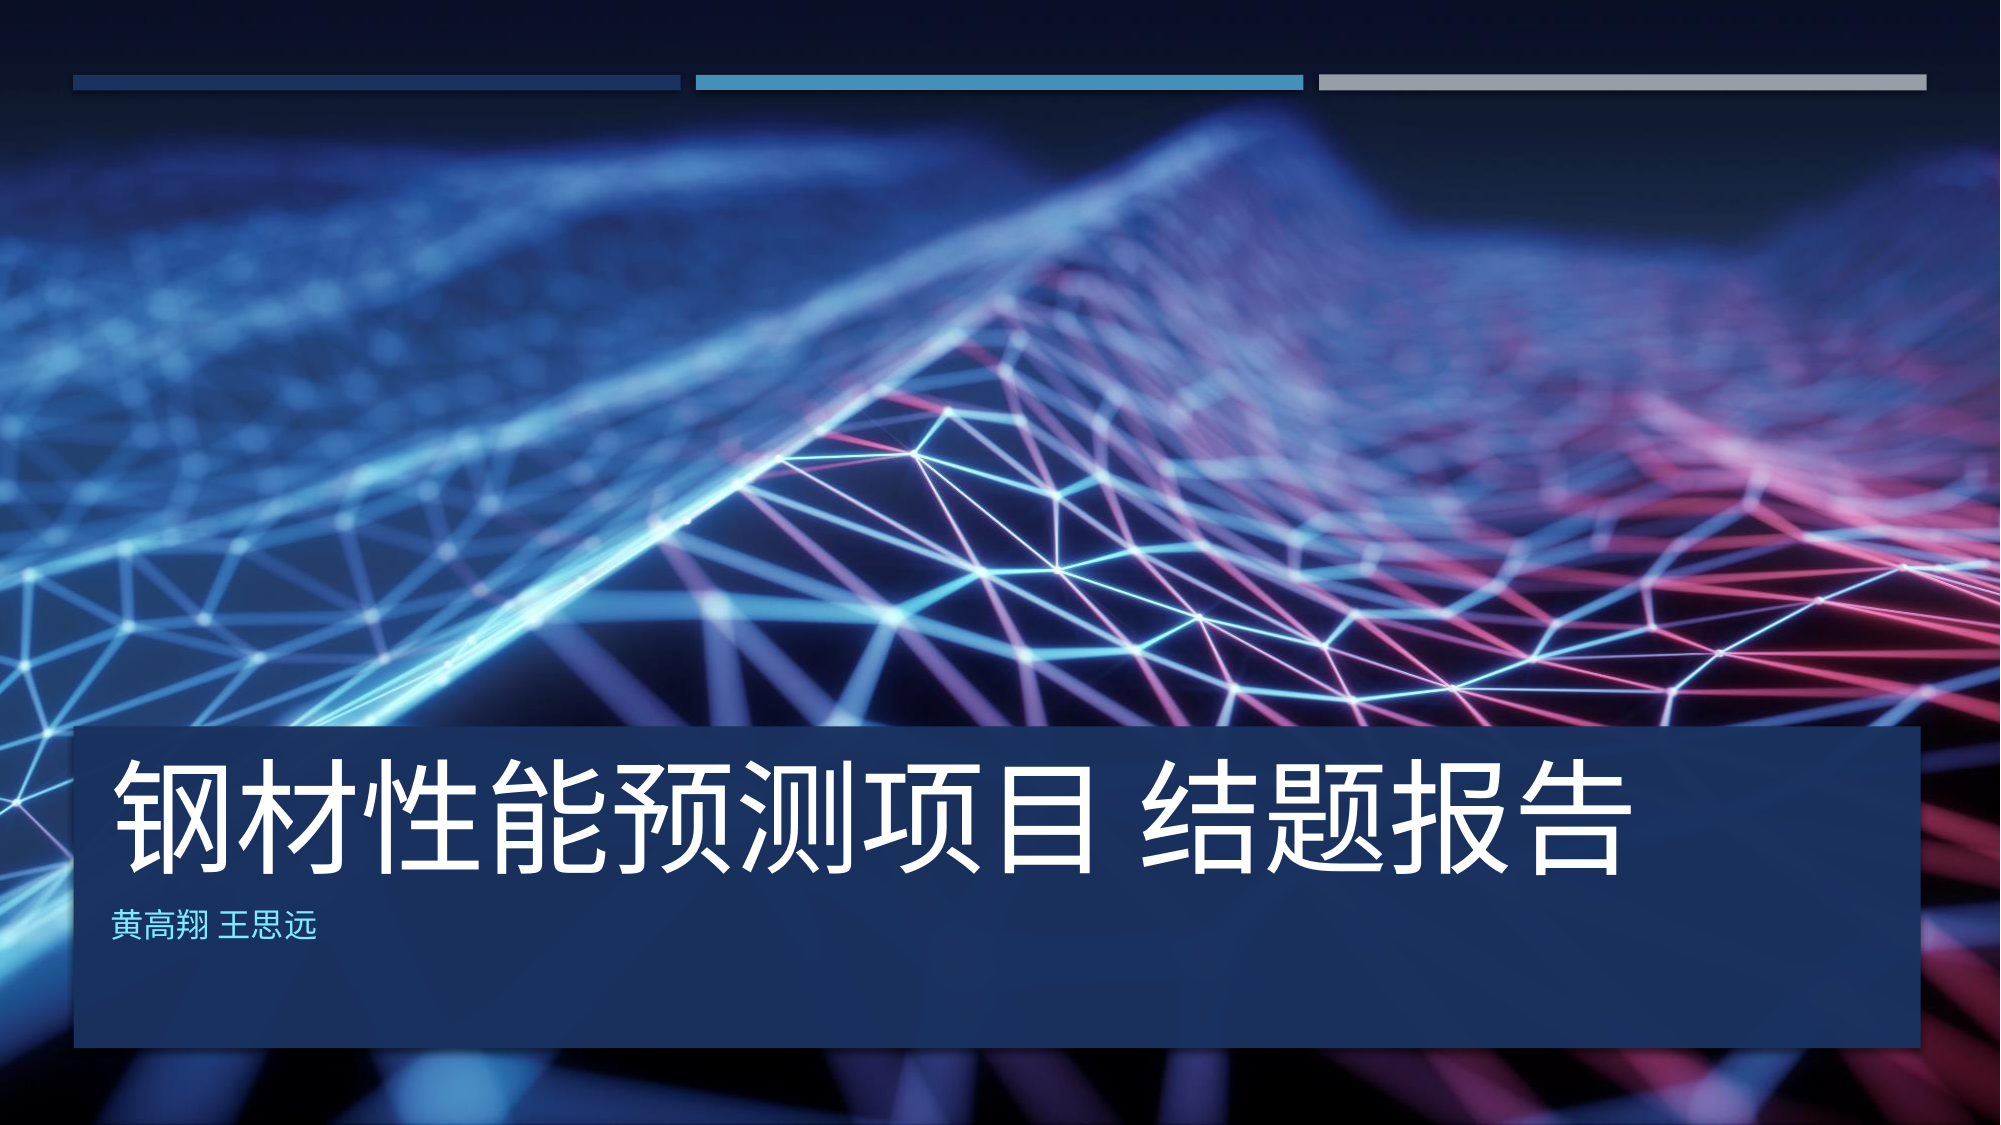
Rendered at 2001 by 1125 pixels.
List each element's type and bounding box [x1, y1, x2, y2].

text_box [72, 73, 1928, 92]
picture [0, 0, 2000, 1125]
